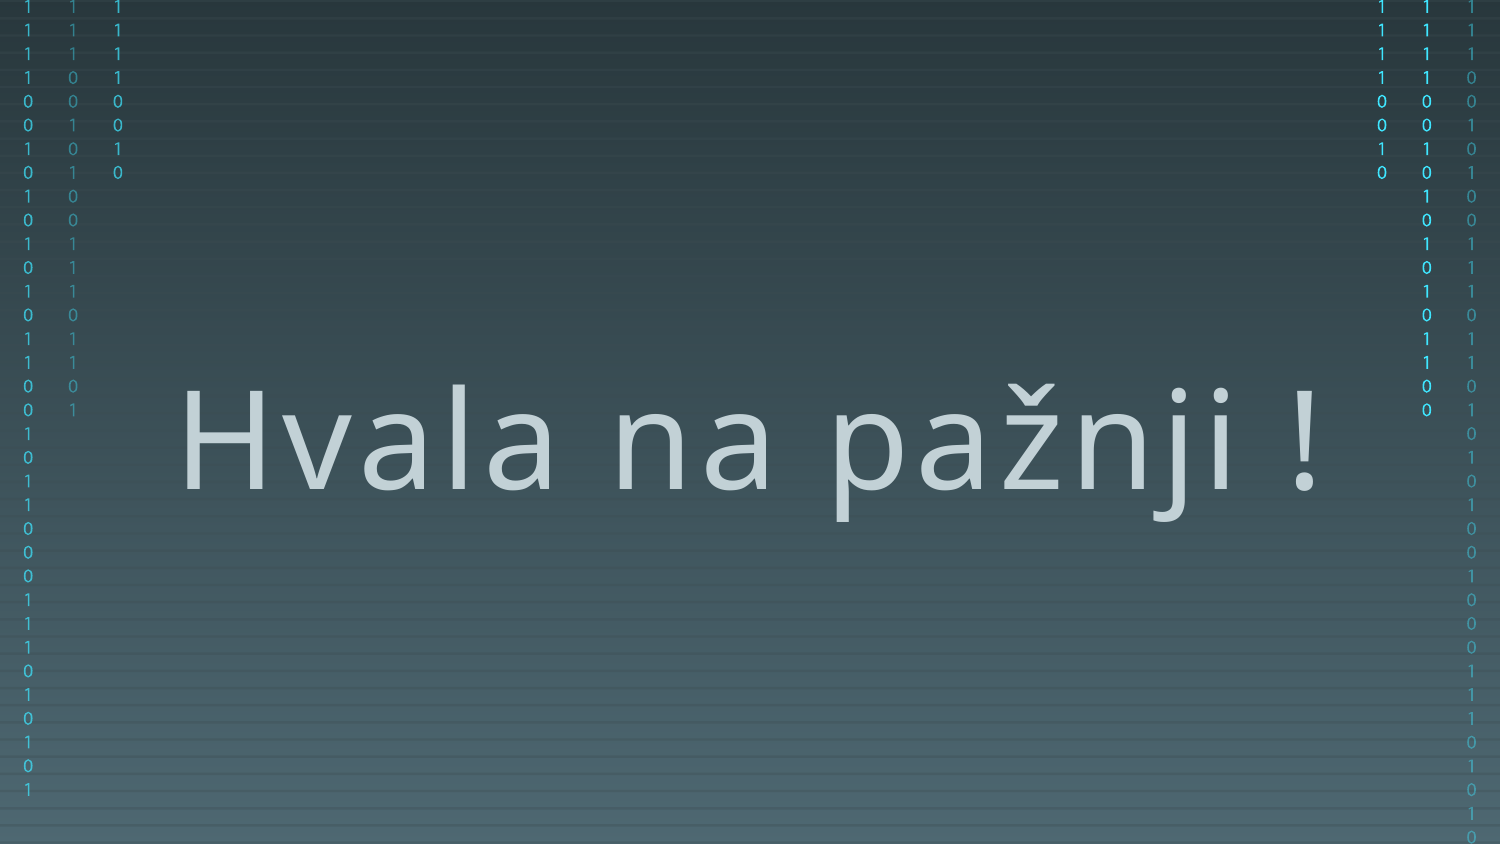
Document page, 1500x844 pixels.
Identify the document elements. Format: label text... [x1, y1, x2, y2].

text_box Hvala na pažnji ! [99, 199, 1401, 670]
